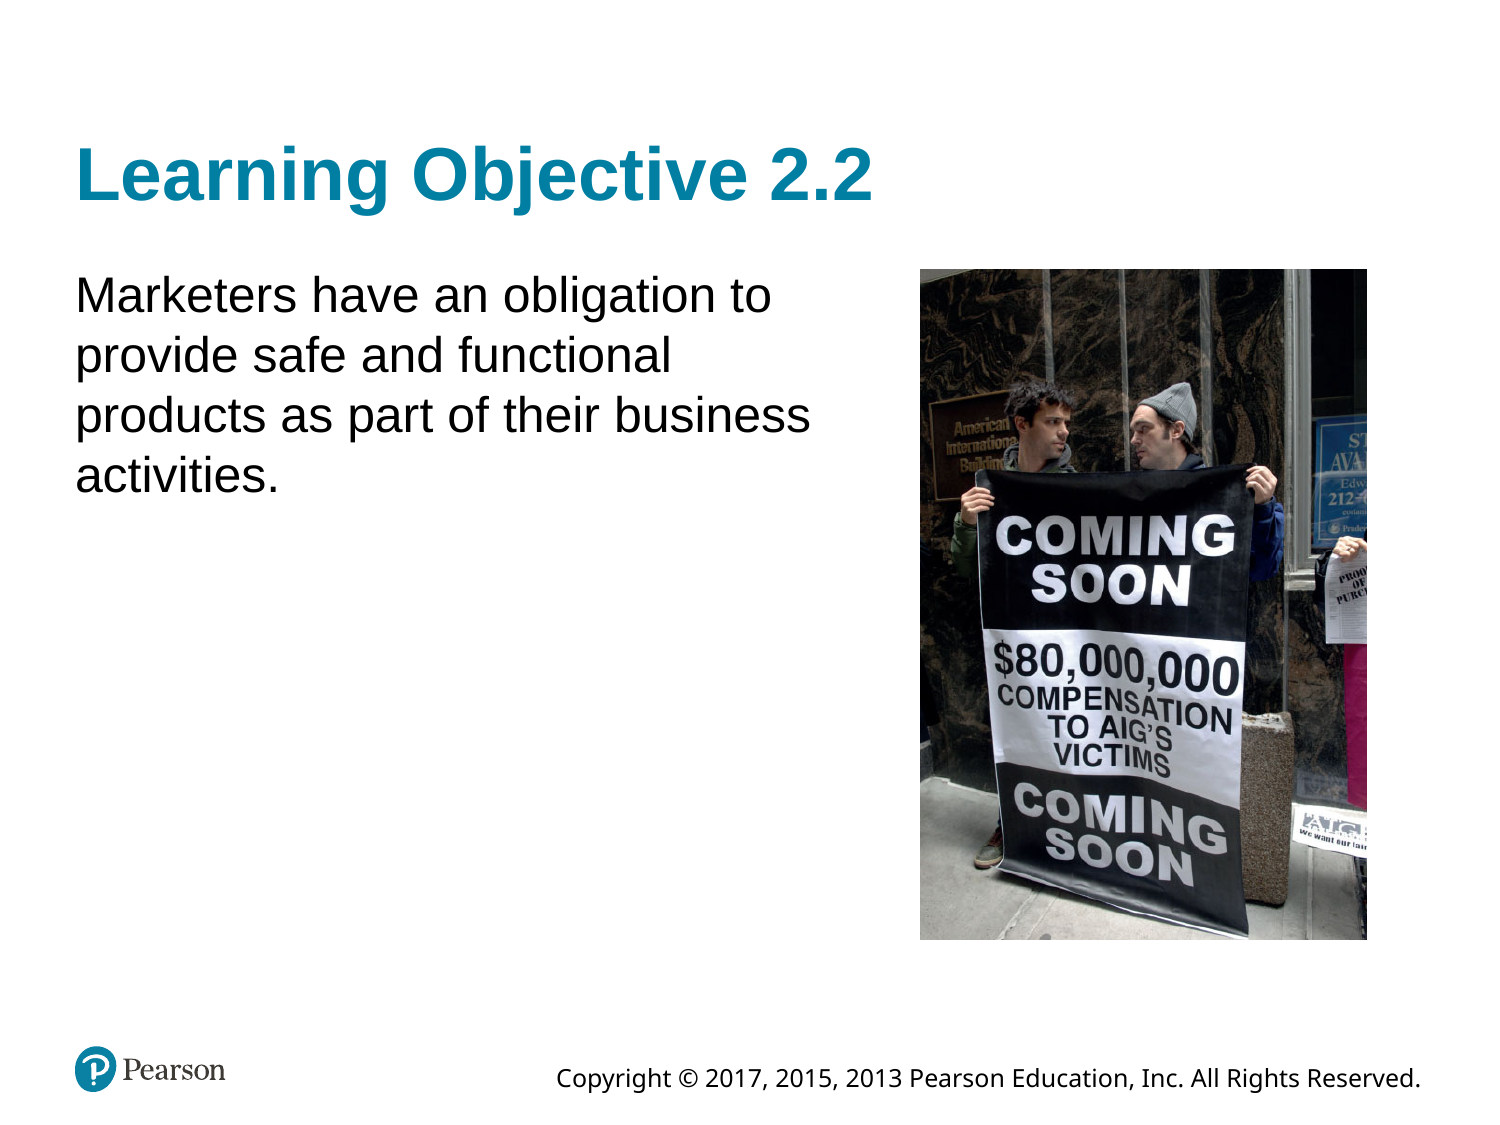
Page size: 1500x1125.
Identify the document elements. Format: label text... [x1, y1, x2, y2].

picture [920, 268, 1367, 940]
list Marketers have an obligation to provide safe and functional products as part of their business activities. [75, 262, 813, 618]
title Learning Objective 2.2 [75, 35, 1425, 216]
